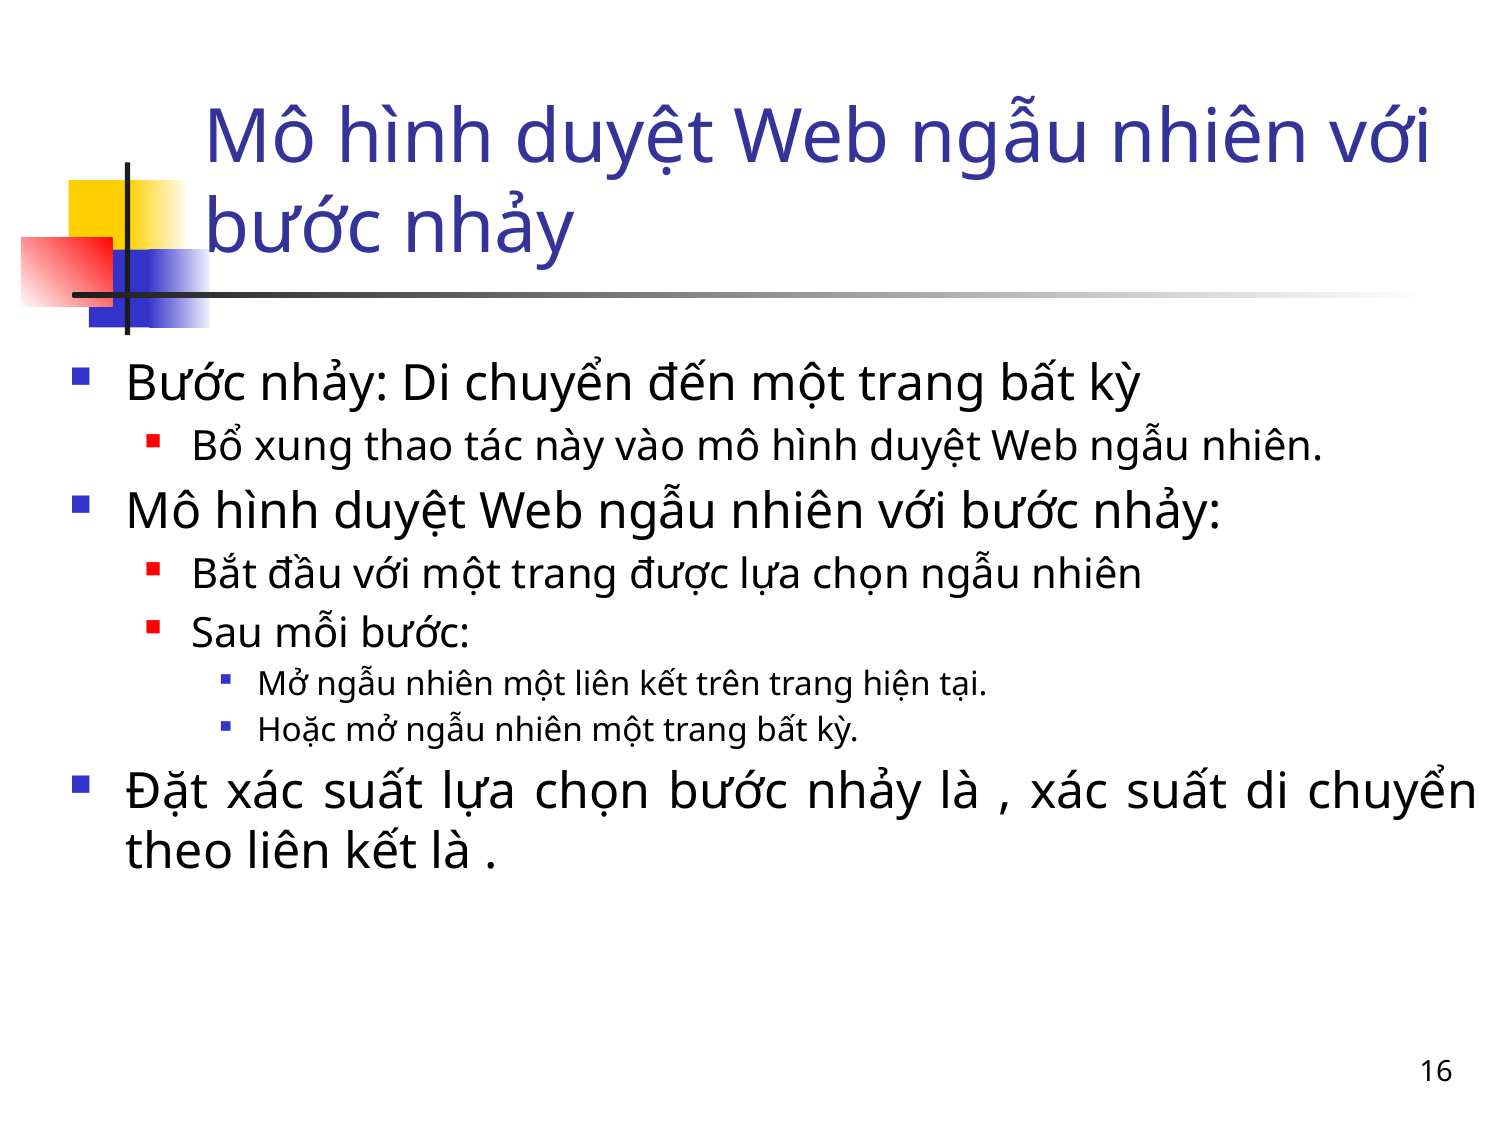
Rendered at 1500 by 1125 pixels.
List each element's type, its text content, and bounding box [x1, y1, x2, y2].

slide_number 16 [1155, 1024, 1468, 1100]
title Mô hình duyệt Web ngẫu nhiên với bước nhảy [188, 35, 1468, 275]
